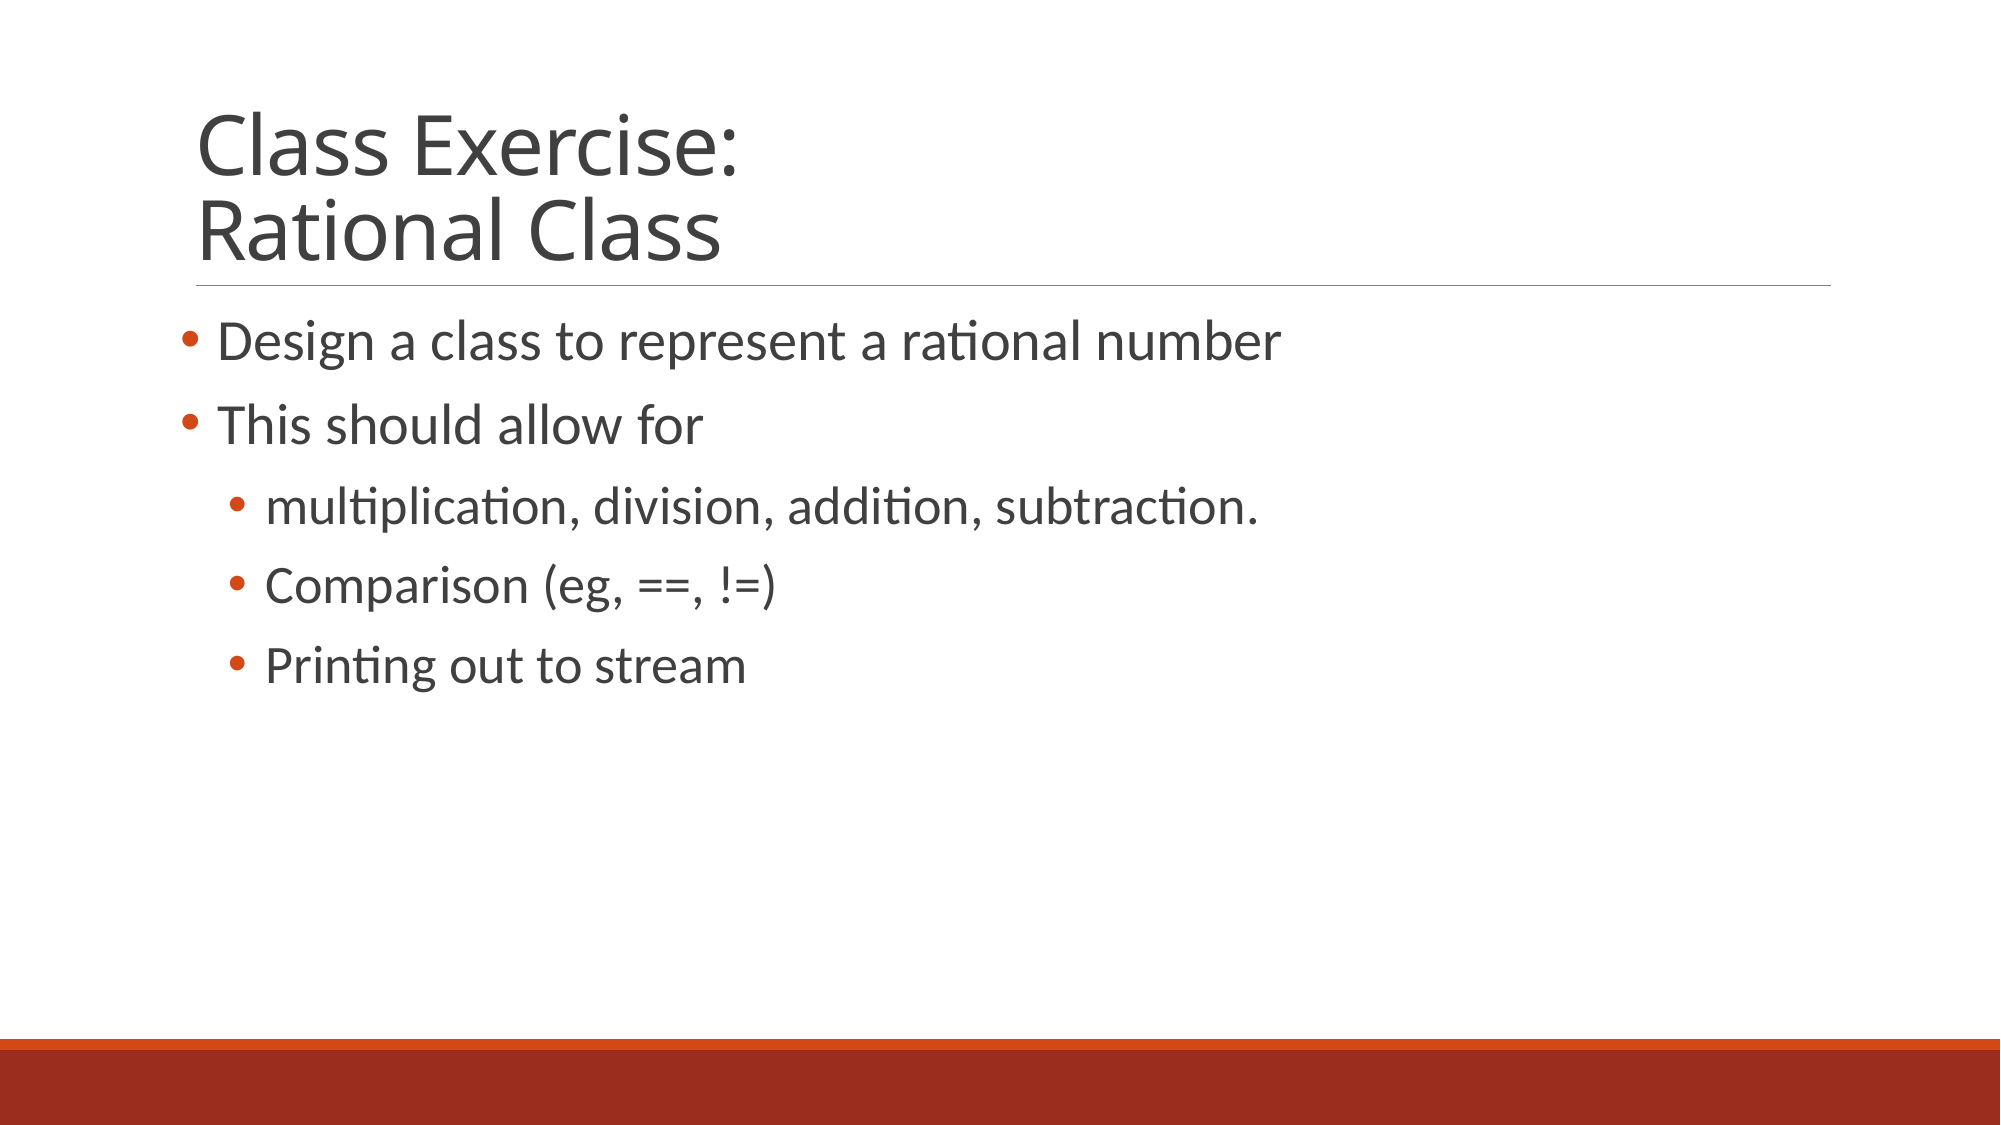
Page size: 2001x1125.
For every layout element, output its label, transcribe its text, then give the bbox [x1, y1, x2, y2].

list Design a class to represent a rational number This should allow for multiplication, division, addition, subtraction. Comparison (eg, ==, !=) Printing out to stream [180, 302, 1830, 963]
title Class Exercise: Rational Class [180, 47, 1830, 285]
